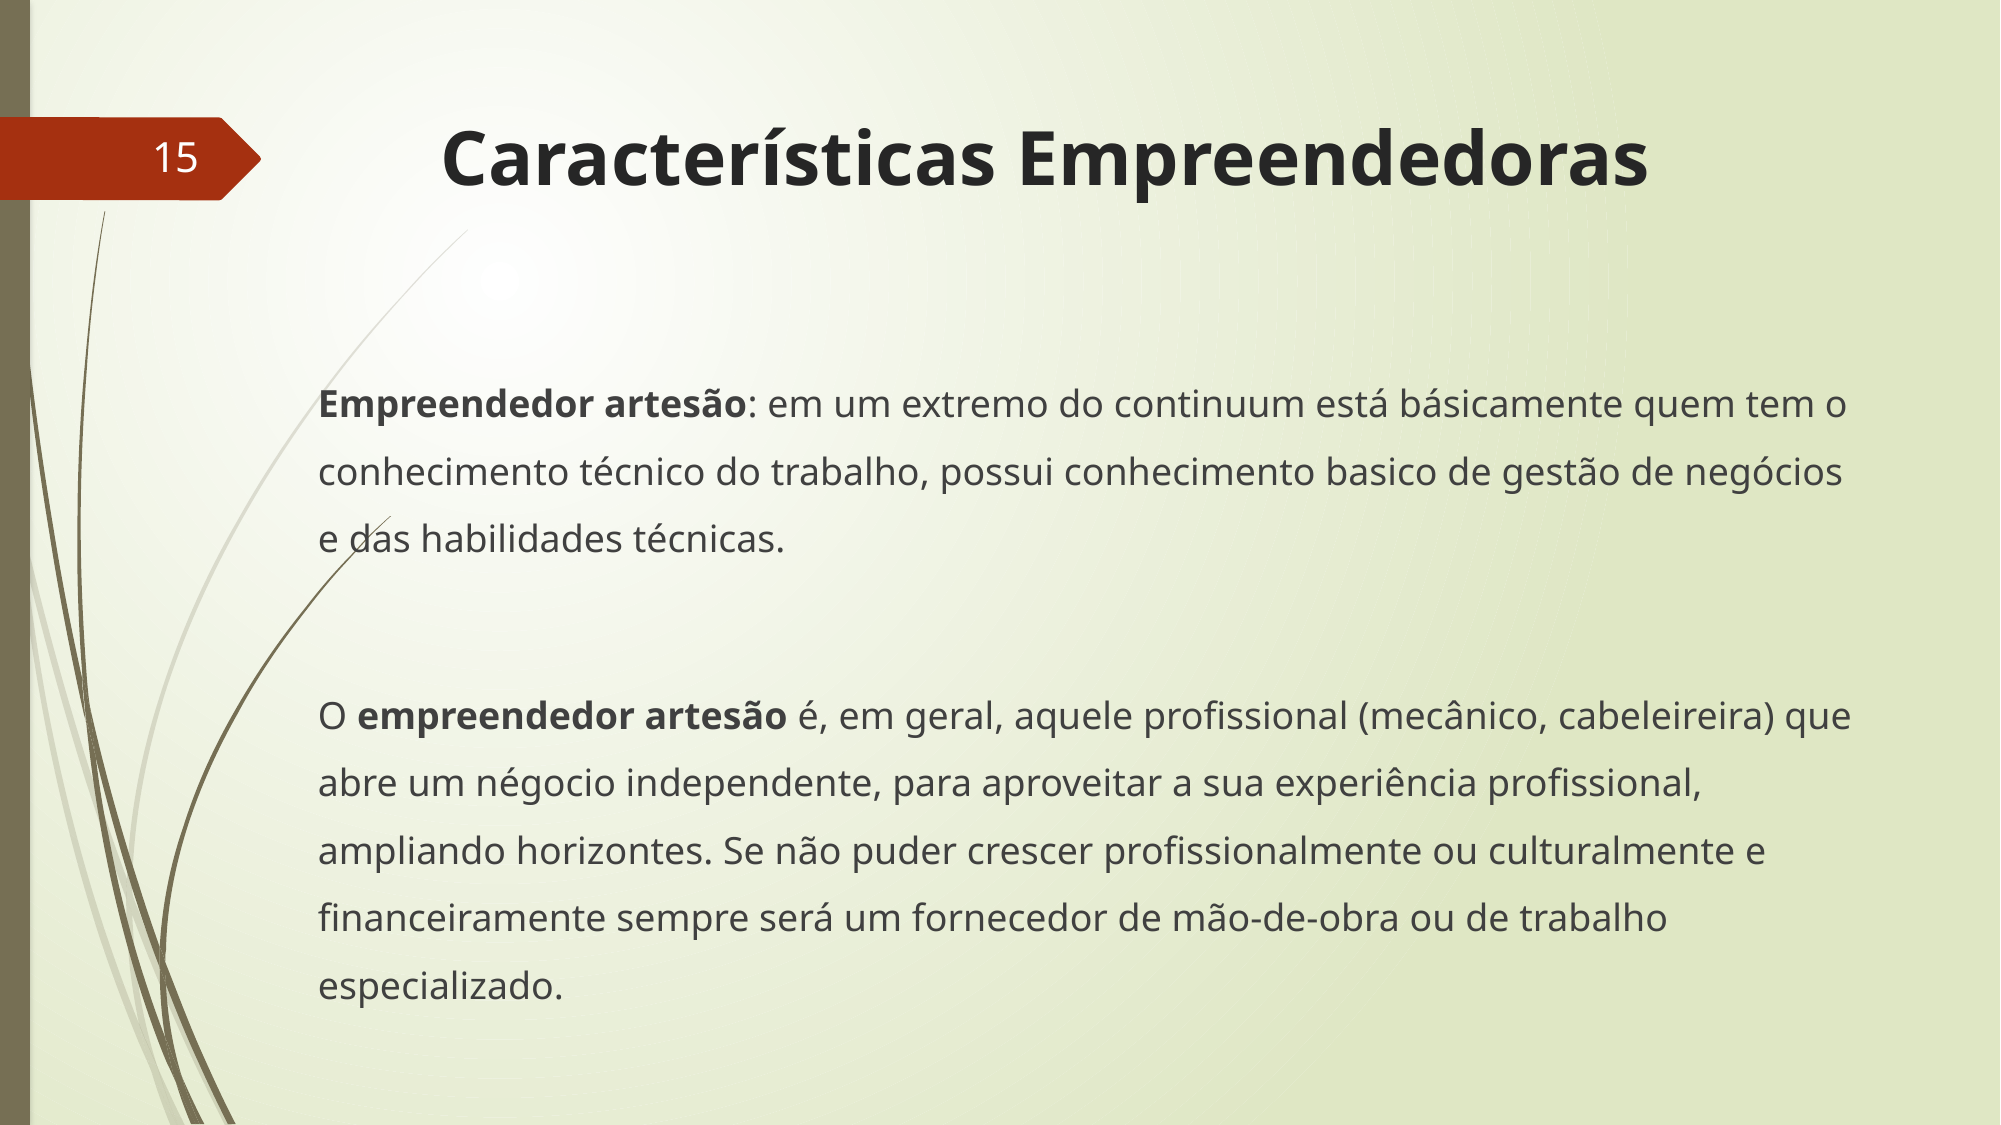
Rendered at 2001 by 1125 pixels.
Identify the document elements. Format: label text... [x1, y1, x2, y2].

slide_number 15 [87, 129, 216, 190]
title Características Empreendedoras [425, 102, 1888, 313]
list Empreendedor artesão: em um extremo do continuum está básicamente quem tem o conhecimento técnico do trabalho, possui conhecimento basico de gestão de negócios e das habilidades técnicas. O empreendedor artesão é, em geral, aquele profissional (mecânico, cabeleireira) que abre um négocio independente, para aproveitar a sua experiência profissional, ampliando horizontes. Se não puder crescer profissionalmente ou culturalmente e financeiramente sempre será um fornecedor de mão-de-obra ou de trabalho especializado. [303, 350, 1888, 1078]
